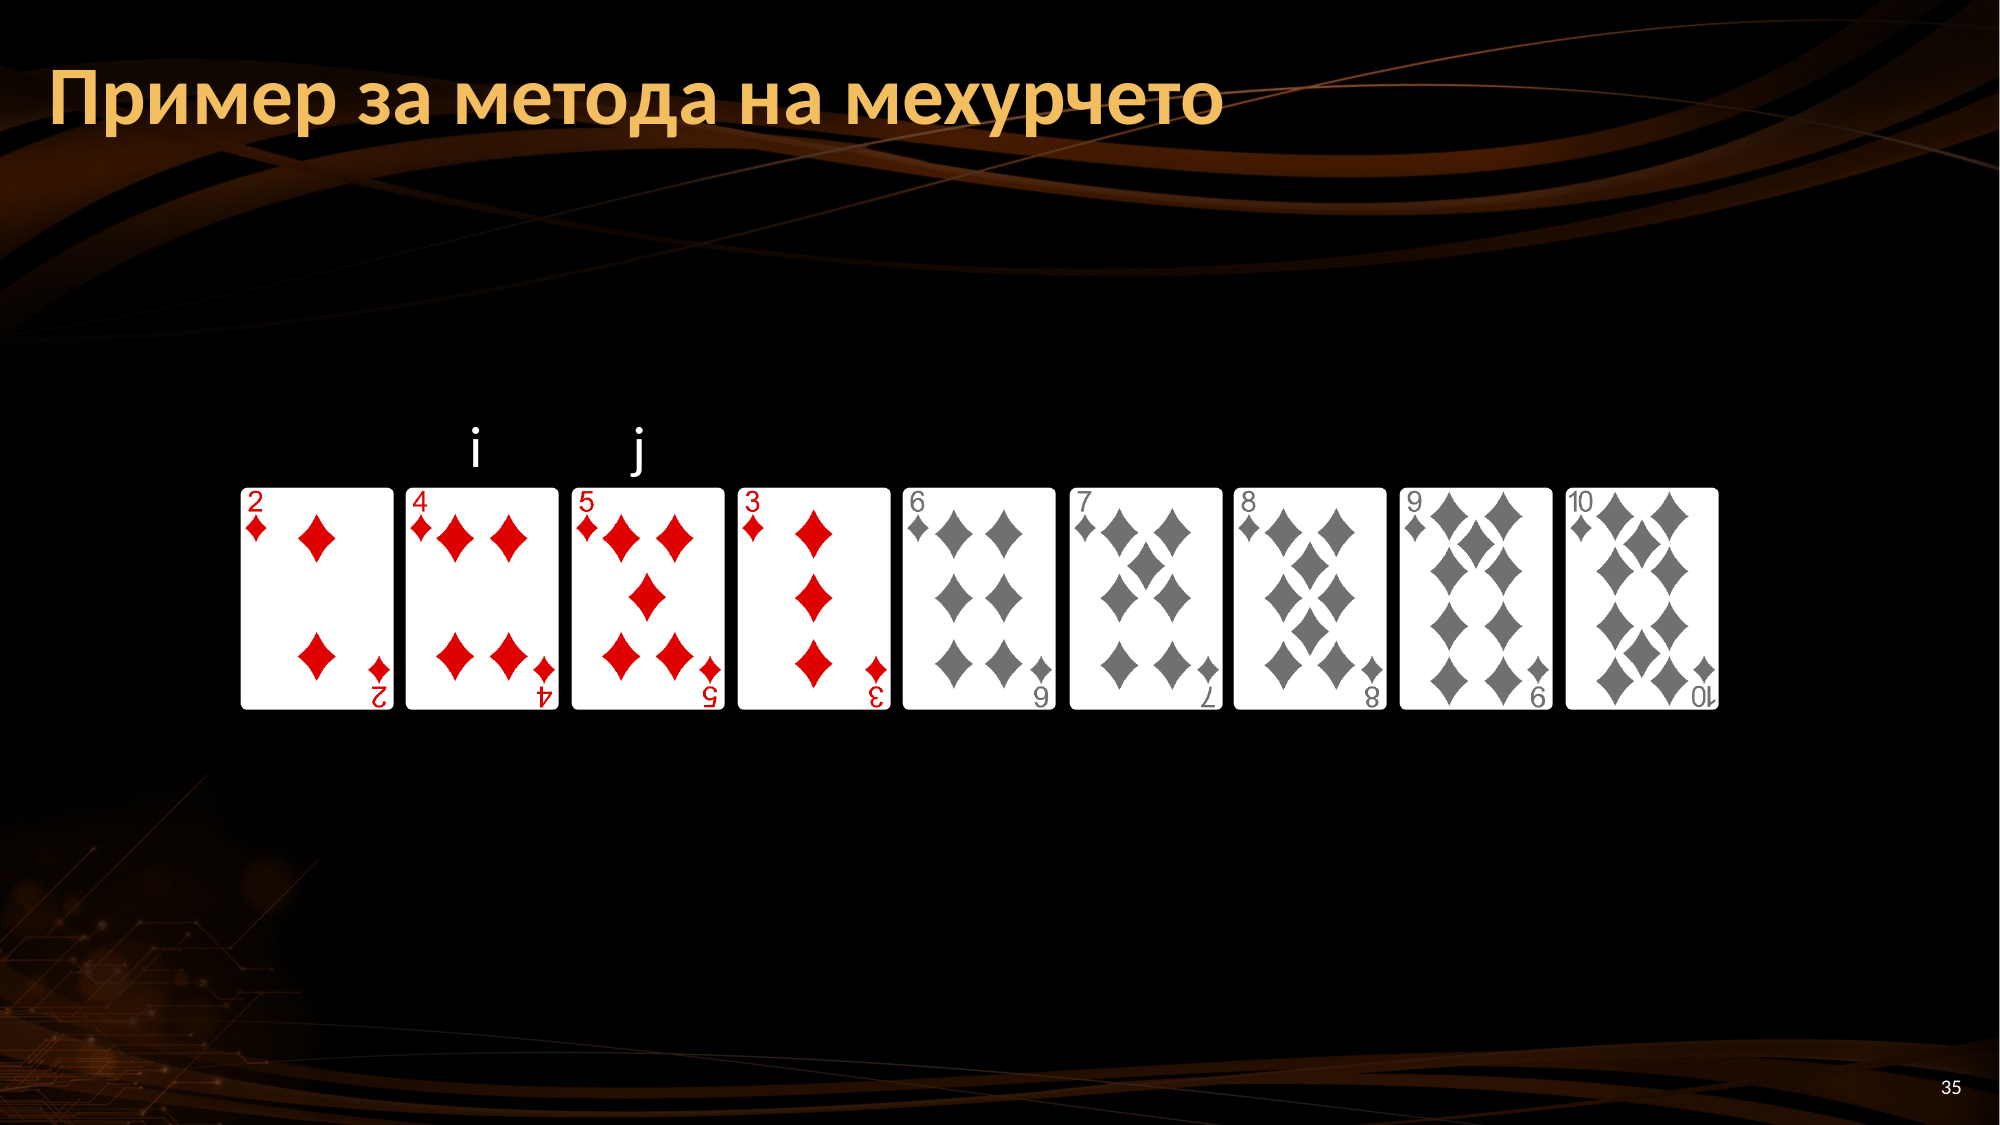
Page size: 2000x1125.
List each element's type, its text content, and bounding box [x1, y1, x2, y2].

picture [0, 0, 2000, 1125]
text_box i [454, 401, 498, 487]
slide_number 35 [1897, 1070, 1968, 1103]
title Пример за метода на мехурчето [30, 6, 1968, 189]
text_box j [618, 401, 662, 487]
